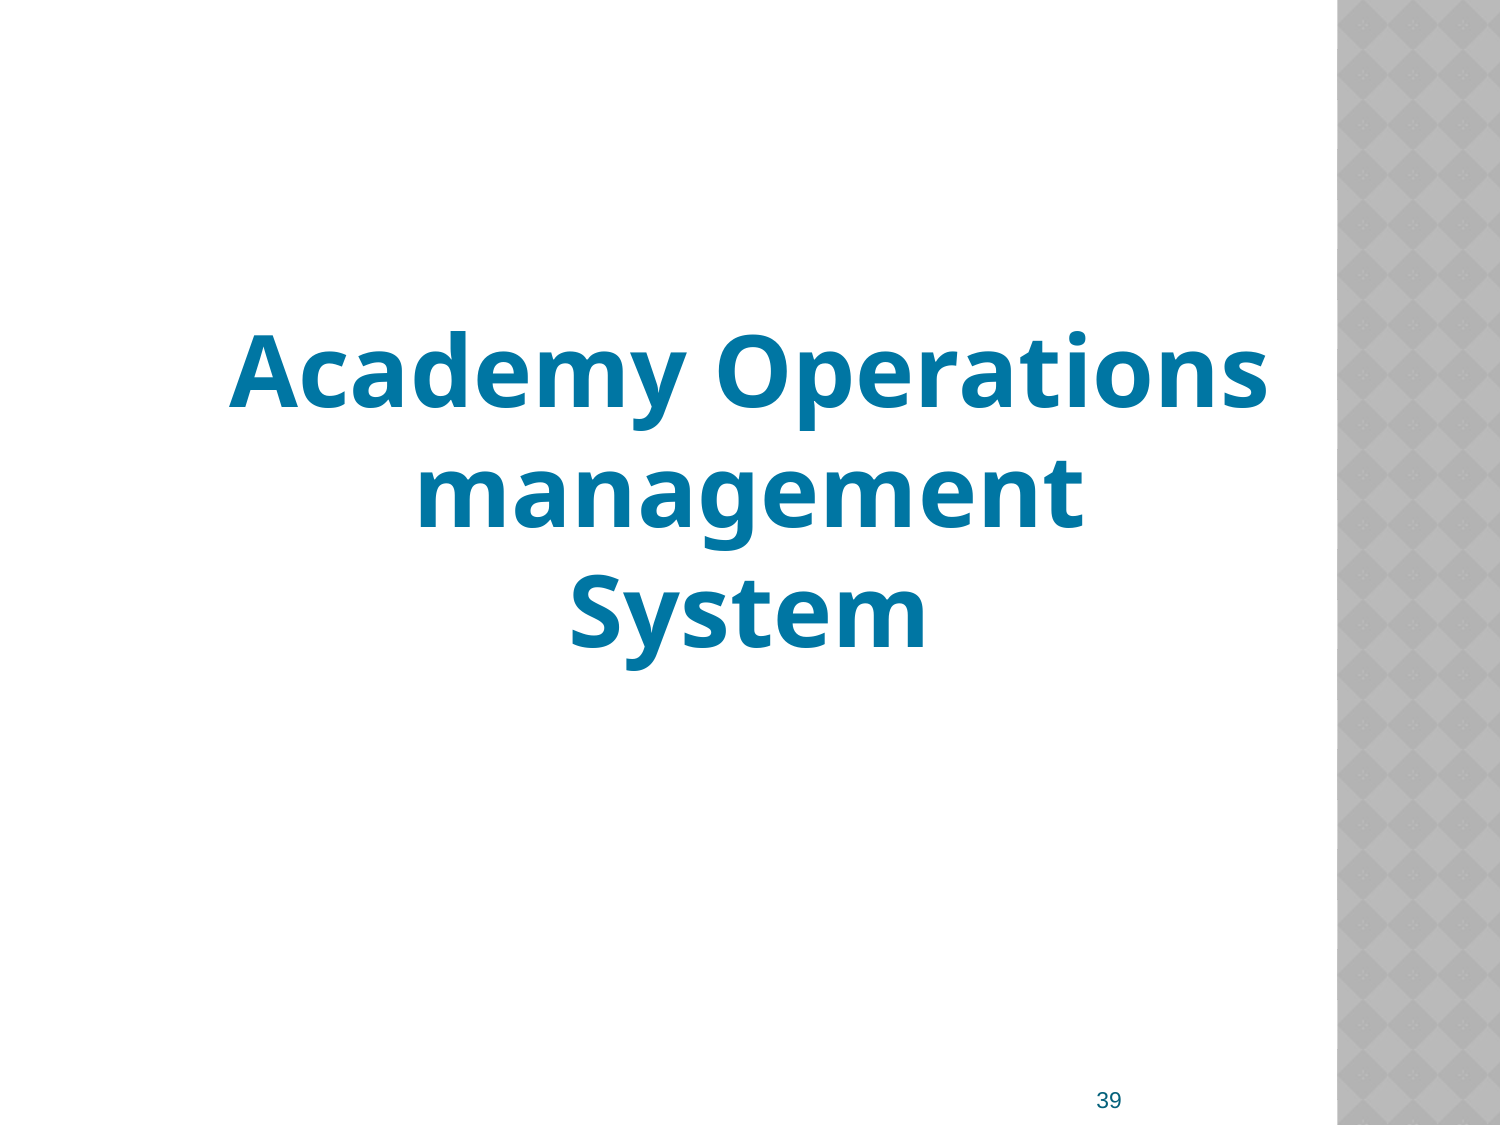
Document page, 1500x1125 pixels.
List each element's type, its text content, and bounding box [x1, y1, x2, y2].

slide_number 39 [1025, 1075, 1122, 1113]
text_box Academy Operations management System [0, 299, 1500, 675]
